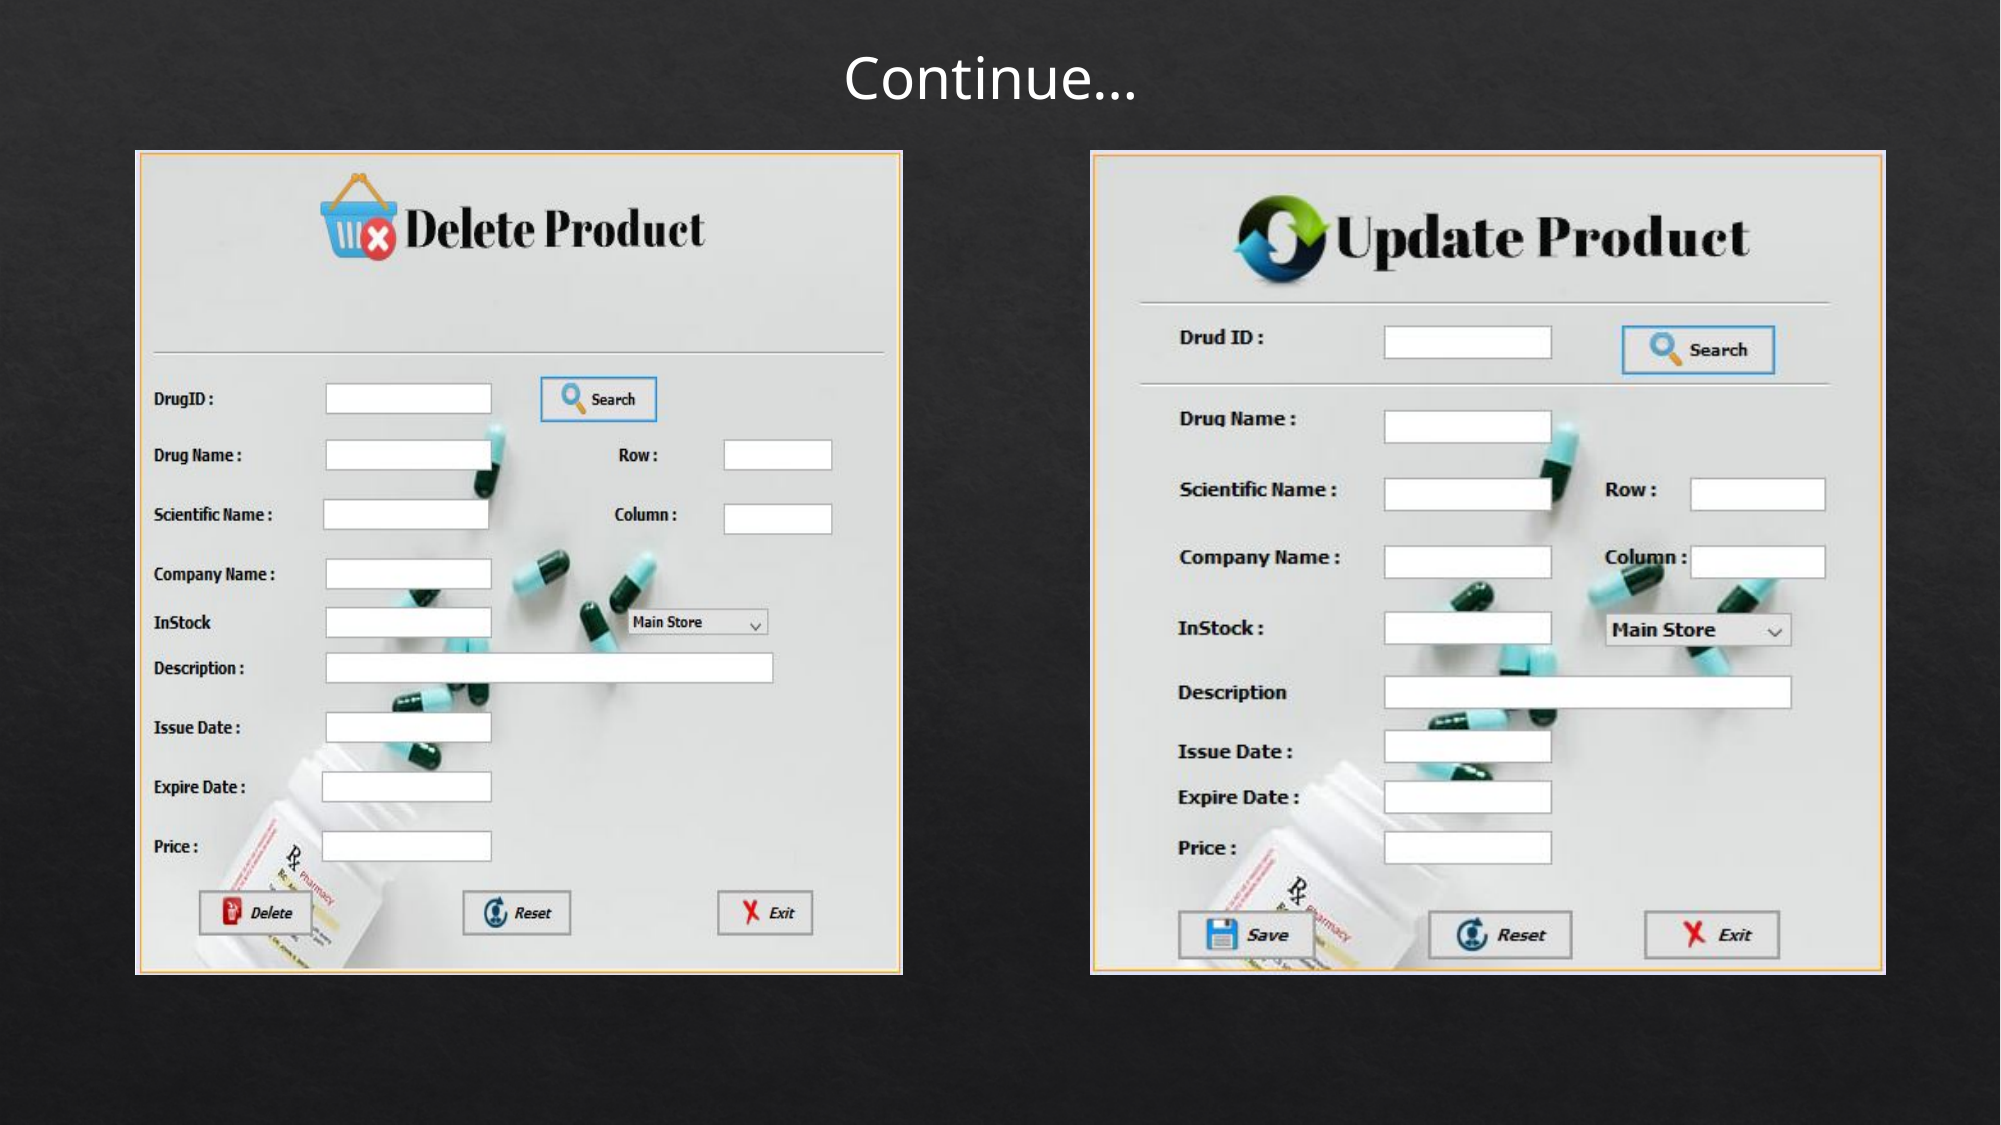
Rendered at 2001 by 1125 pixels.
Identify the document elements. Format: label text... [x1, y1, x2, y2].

text_box Continue… [829, 33, 1154, 119]
picture [1090, 150, 1886, 975]
picture [134, 150, 903, 975]
